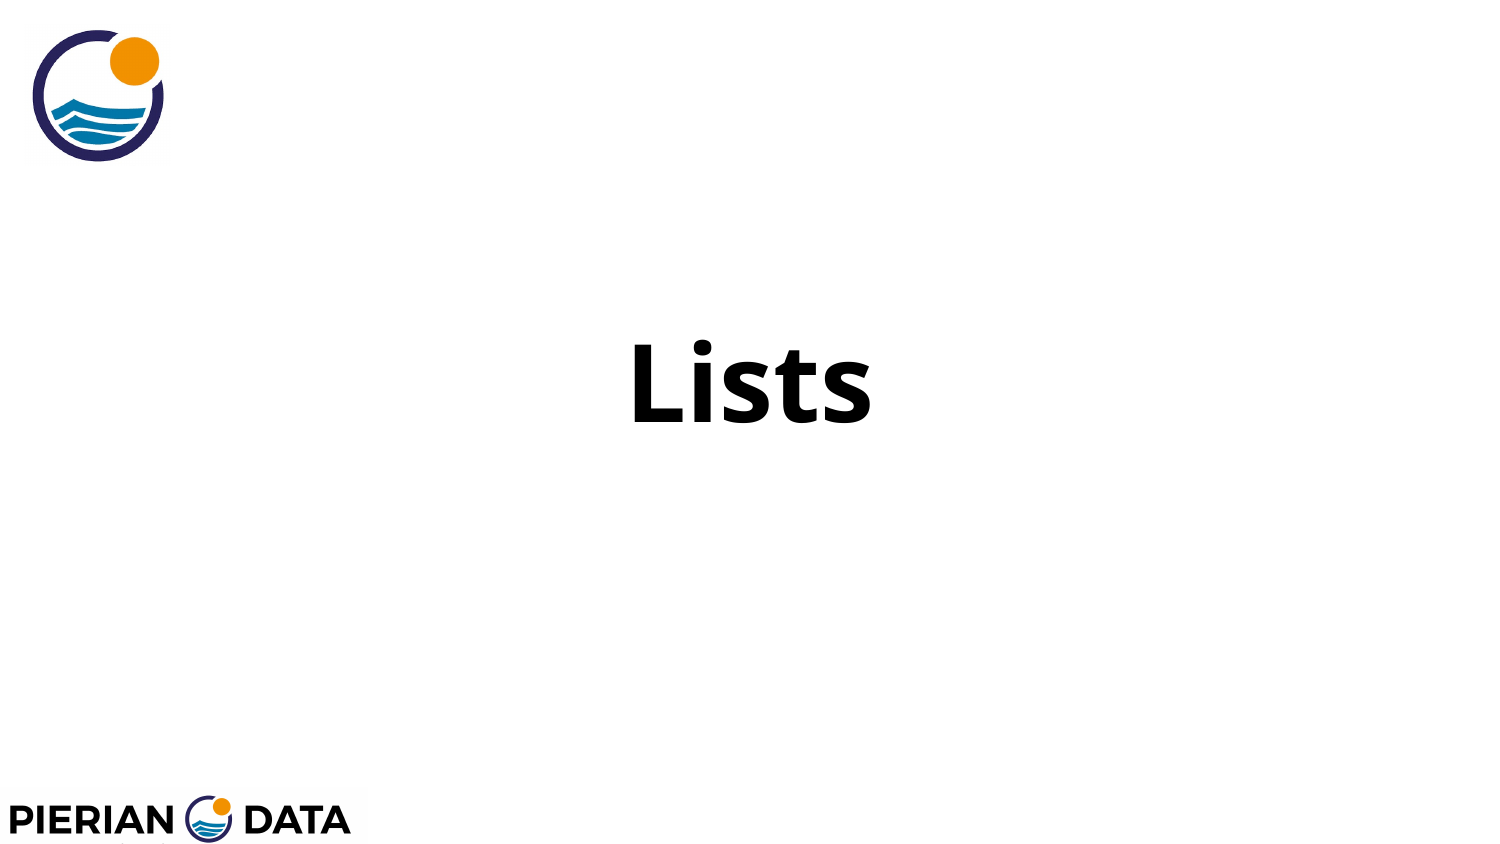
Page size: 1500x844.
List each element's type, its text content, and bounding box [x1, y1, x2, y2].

picture [24, 24, 172, 167]
title Lists [51, 122, 1449, 459]
picture [0, 787, 368, 844]
